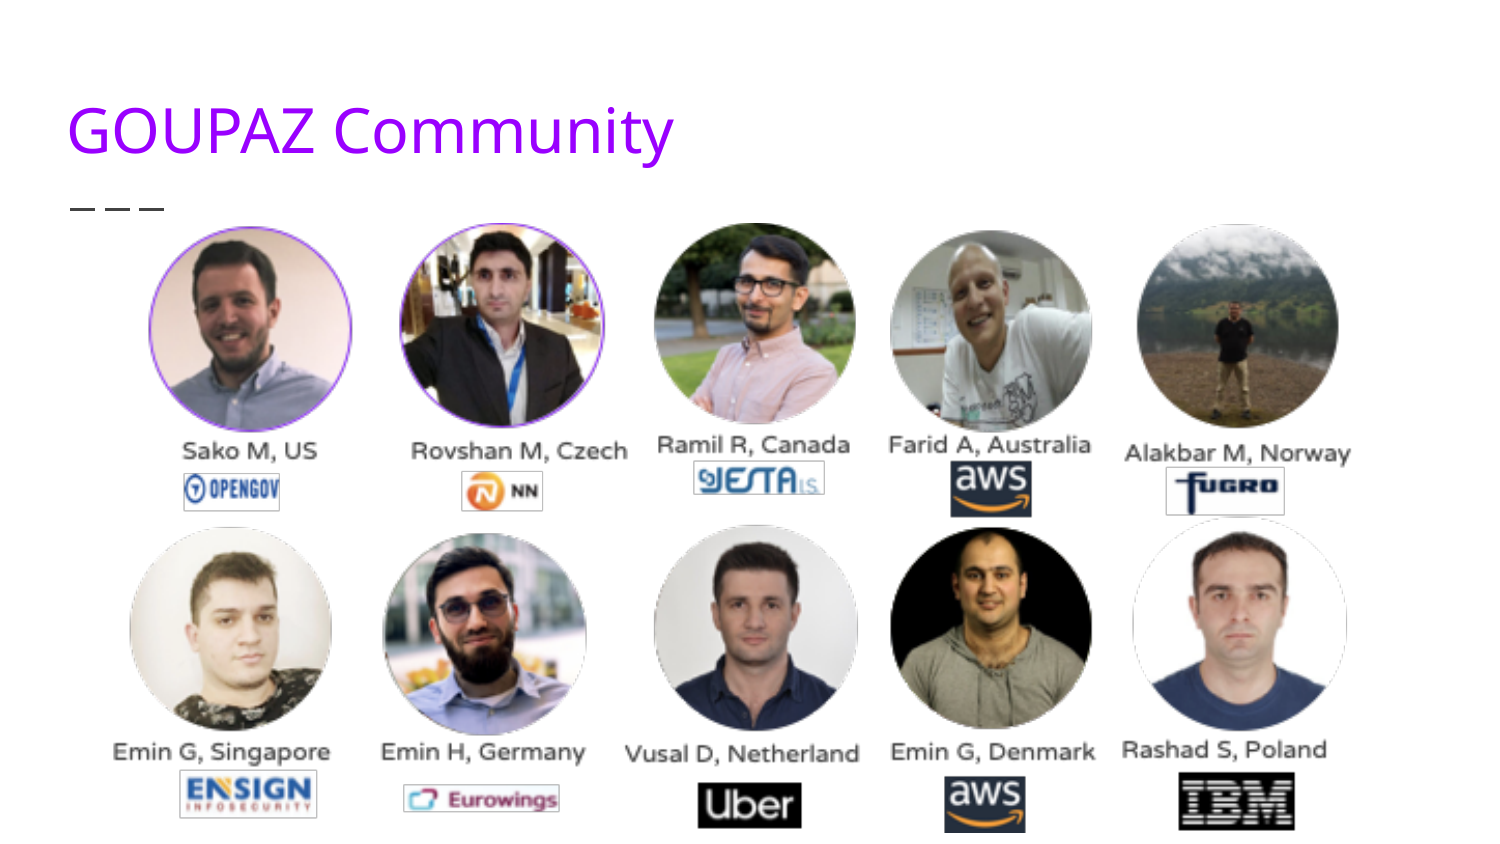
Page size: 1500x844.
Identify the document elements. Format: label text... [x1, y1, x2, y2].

title GOUPAZ Community [51, 61, 1449, 182]
picture [81, 223, 1374, 833]
